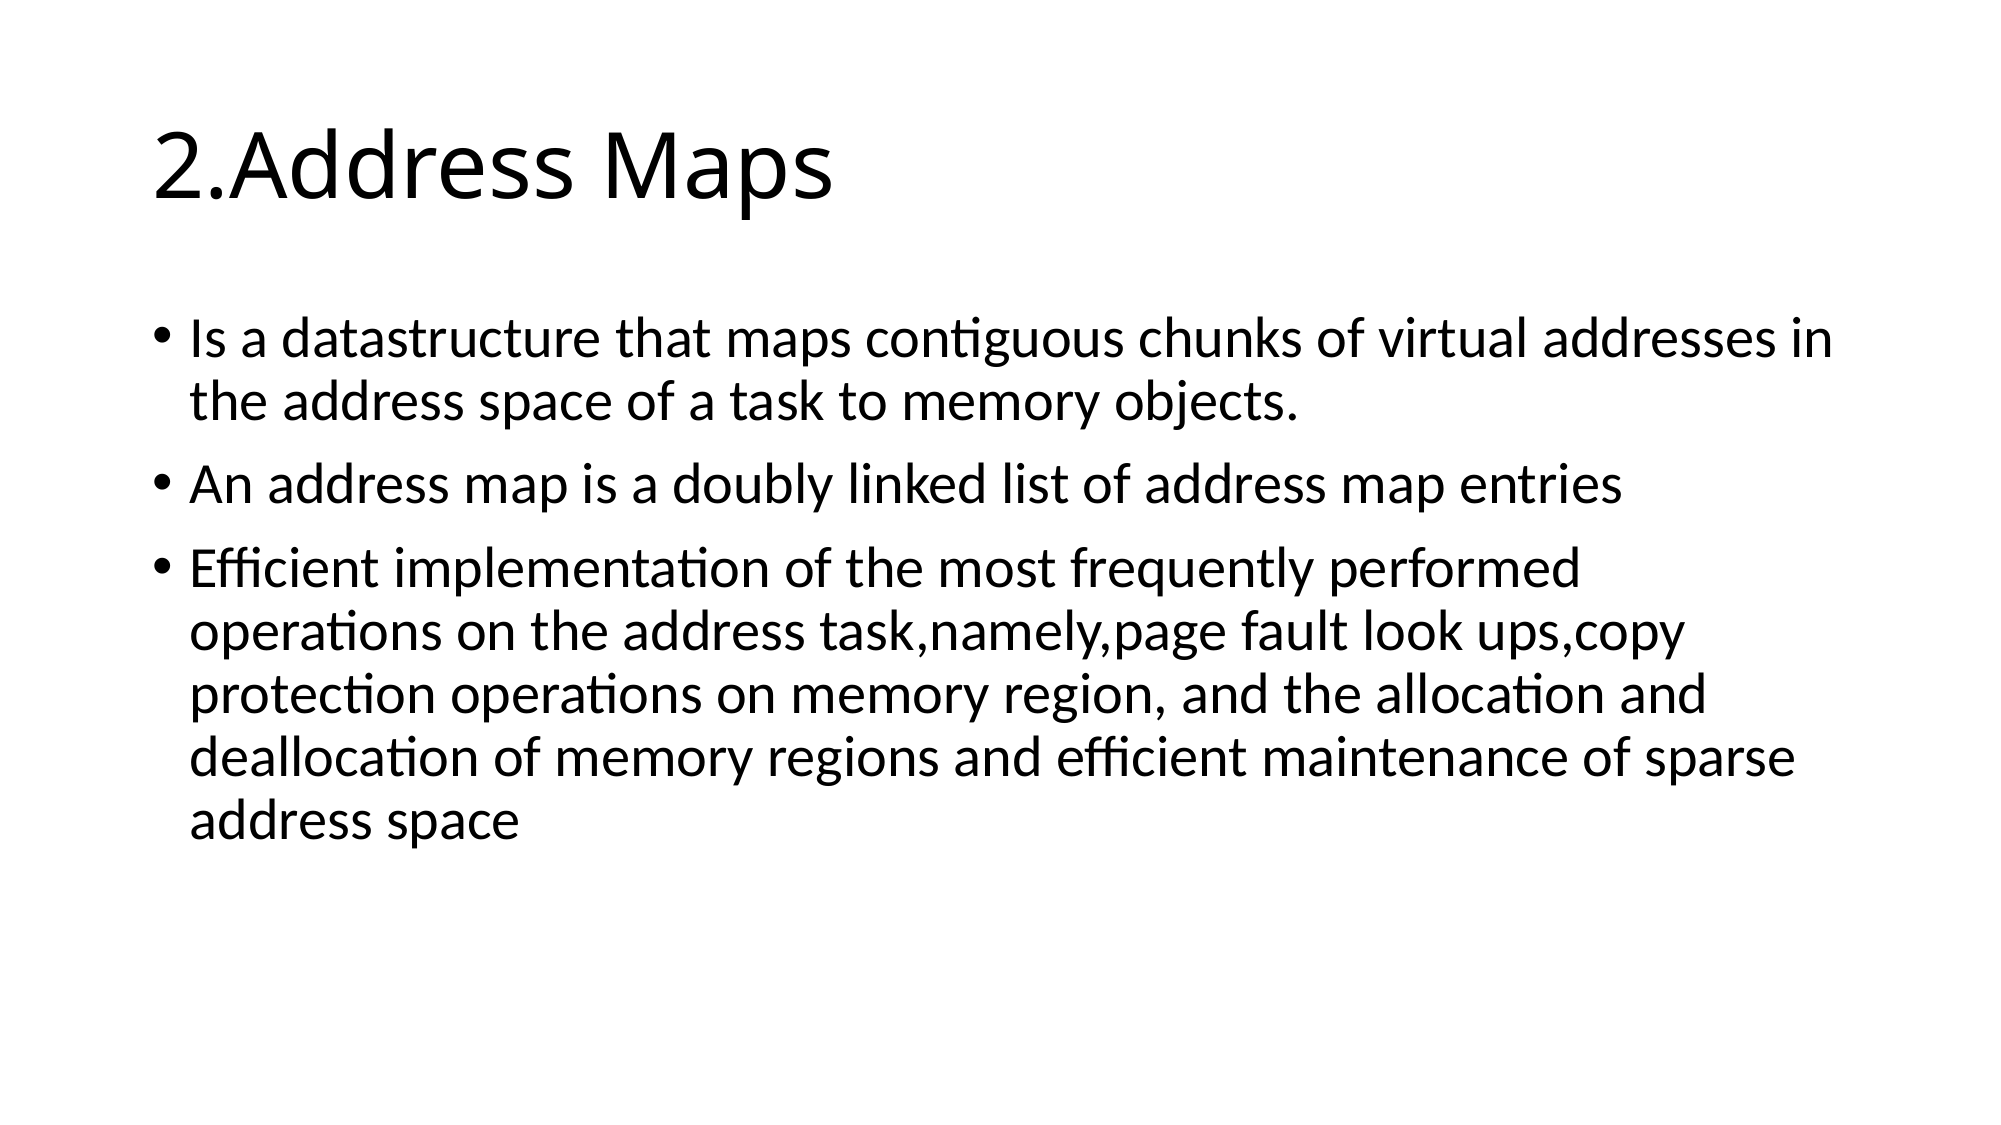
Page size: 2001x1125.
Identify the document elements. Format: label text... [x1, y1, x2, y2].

title 2.Address Maps [137, 59, 1863, 278]
list Is a datastructure that maps contiguous chunks of virtual addresses in the address space of a task to memory objects. An address map is a doubly linked list of address map entries Efficient implementation of the most frequently performed operations on the address task,namely,page fault look ups,copy protection operations on memory region, and the allocation and deallocation of memory regions and efficient maintenance of sparse address space [137, 299, 1863, 1014]
